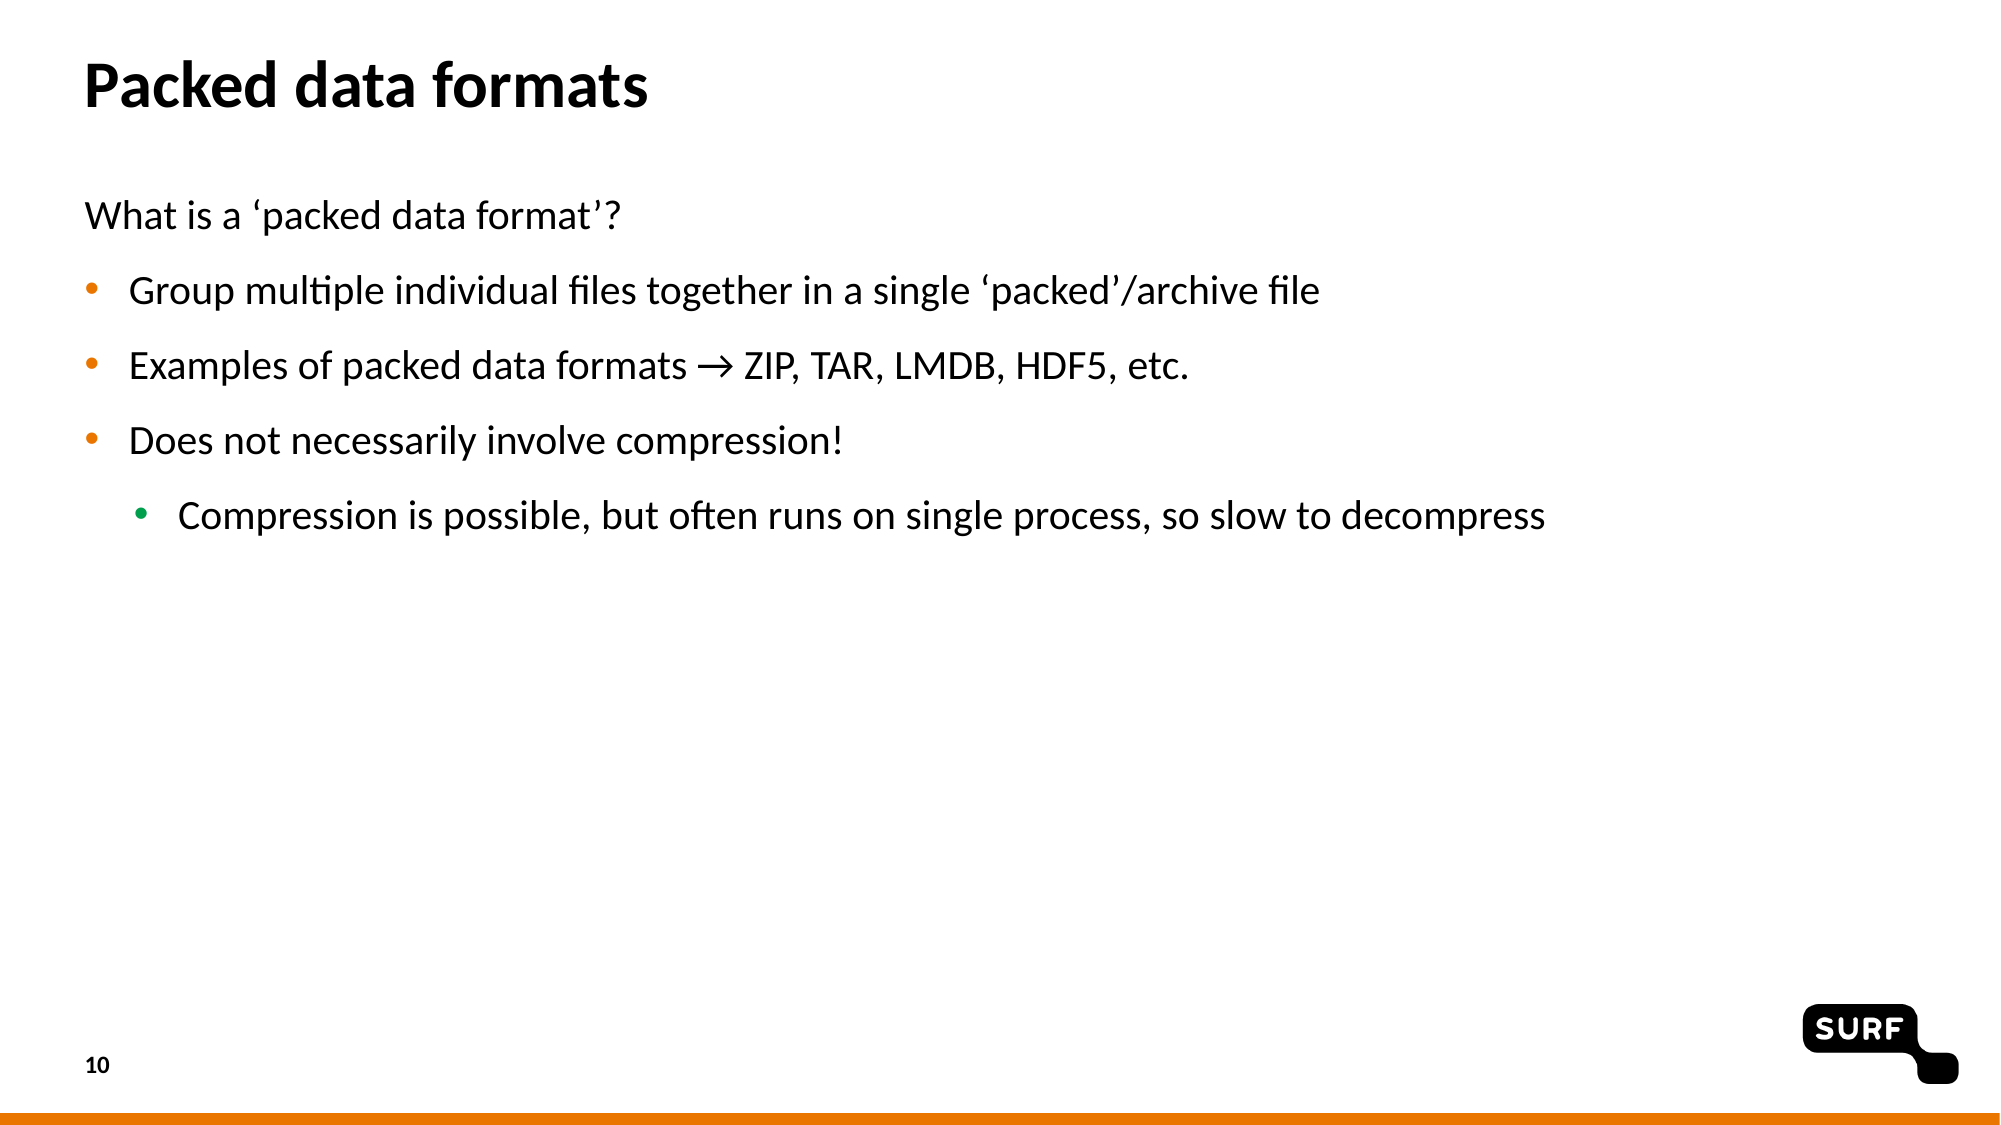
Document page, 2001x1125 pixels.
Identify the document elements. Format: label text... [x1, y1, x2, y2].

slide_number 10 [84, 1045, 149, 1082]
list What is a ‘packed data format’? Group multiple individual files together in a single ‘packed’/archive file Examples of packed data formats → ZIP, TAR, LMDB, HDF5, etc. Does not necessarily involve compression! Compression is possible, but often runs on single process, so slow to decompress [84, 187, 1706, 919]
picture [1802, 1004, 1959, 1084]
title Packed data formats [85, 44, 1914, 144]
